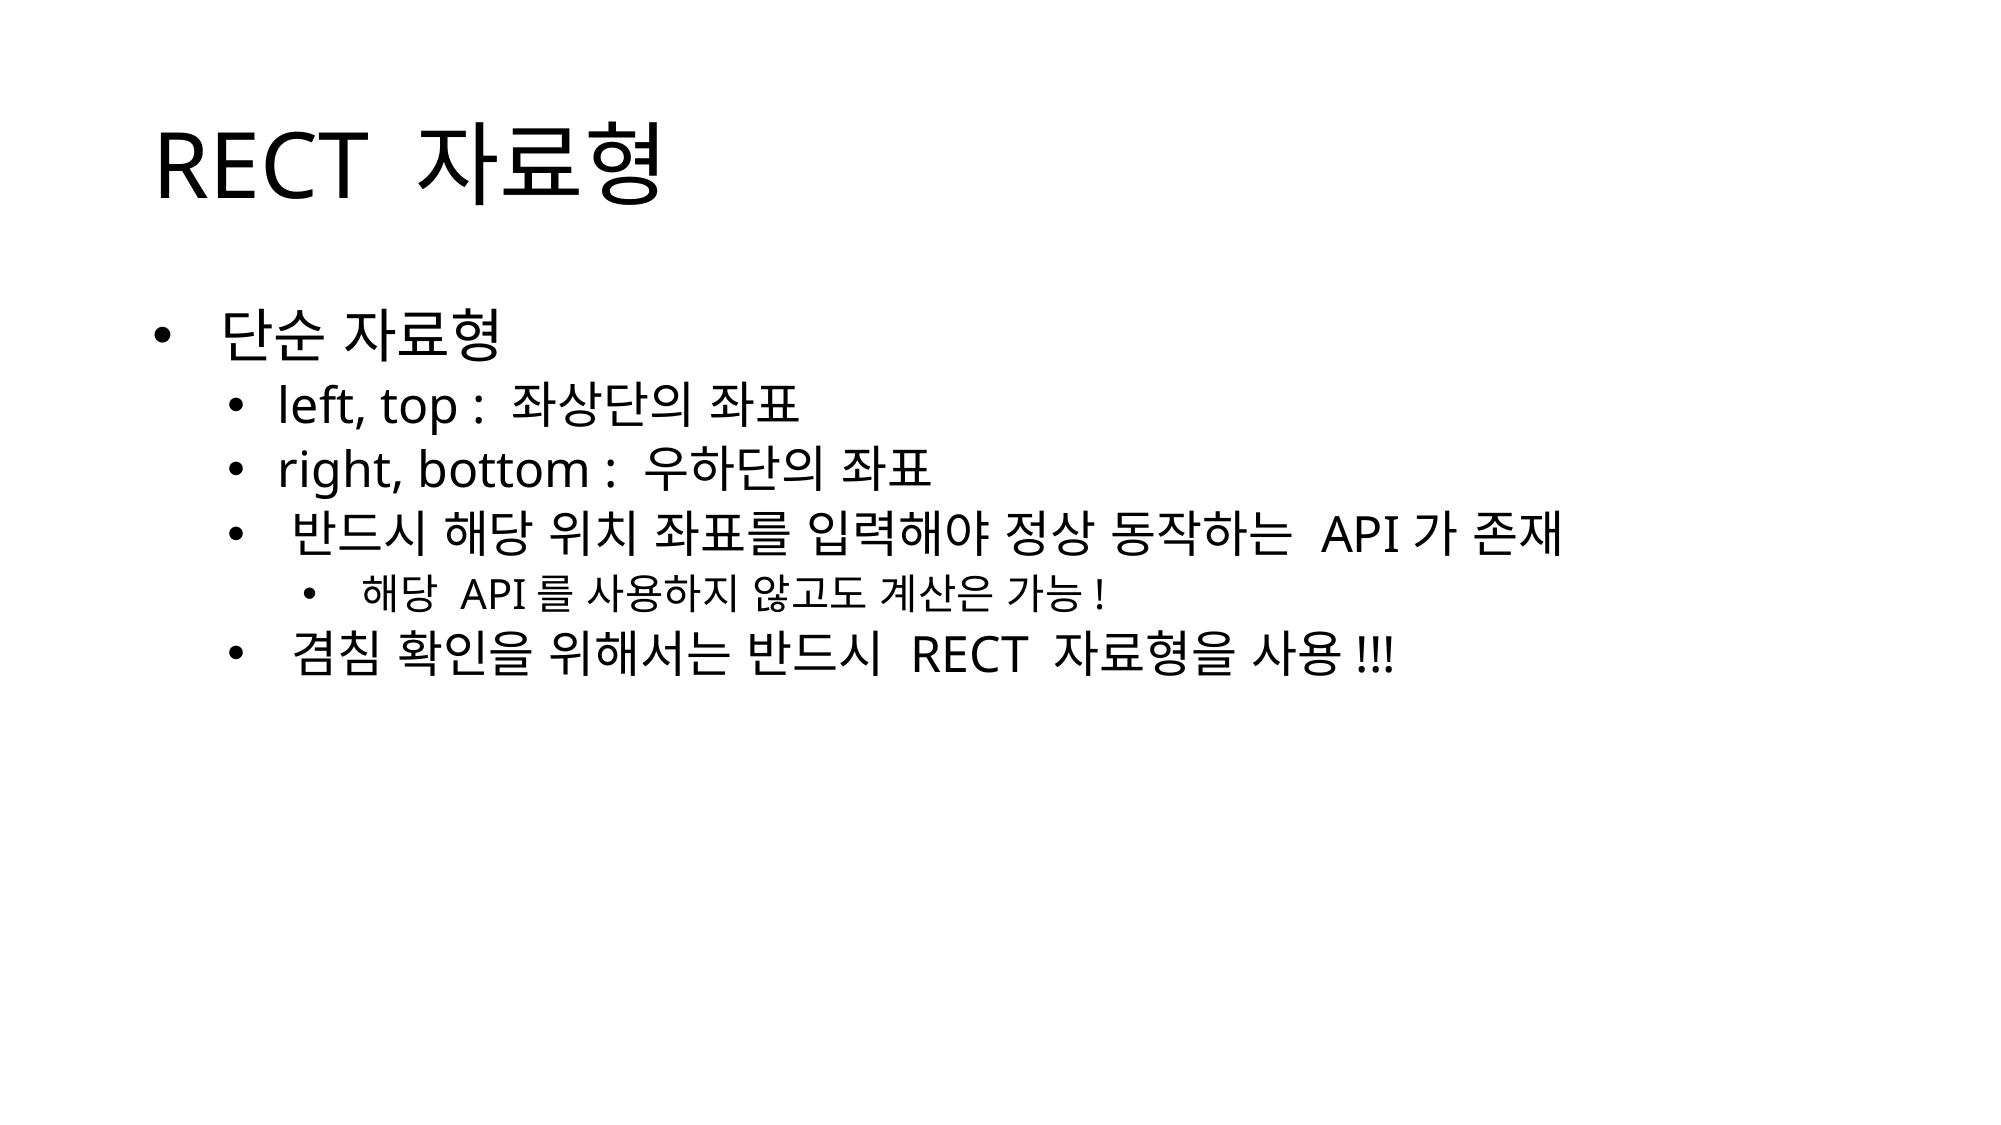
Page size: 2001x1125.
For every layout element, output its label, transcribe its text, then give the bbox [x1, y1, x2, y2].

list 단순 자료형 left, top : 좌상단의 좌표 right, bottom : 우하단의 좌표 반드시 해당 위치 좌표를 입력해야 정상 동작하는 API가 존재 해당 API를 사용하지 않고도 계산은 가능! 겸침 확인을 위해서는 반드시 RECT 자료형을 사용!!! [137, 299, 1863, 1014]
title RECT 자료형 [137, 59, 1863, 278]
